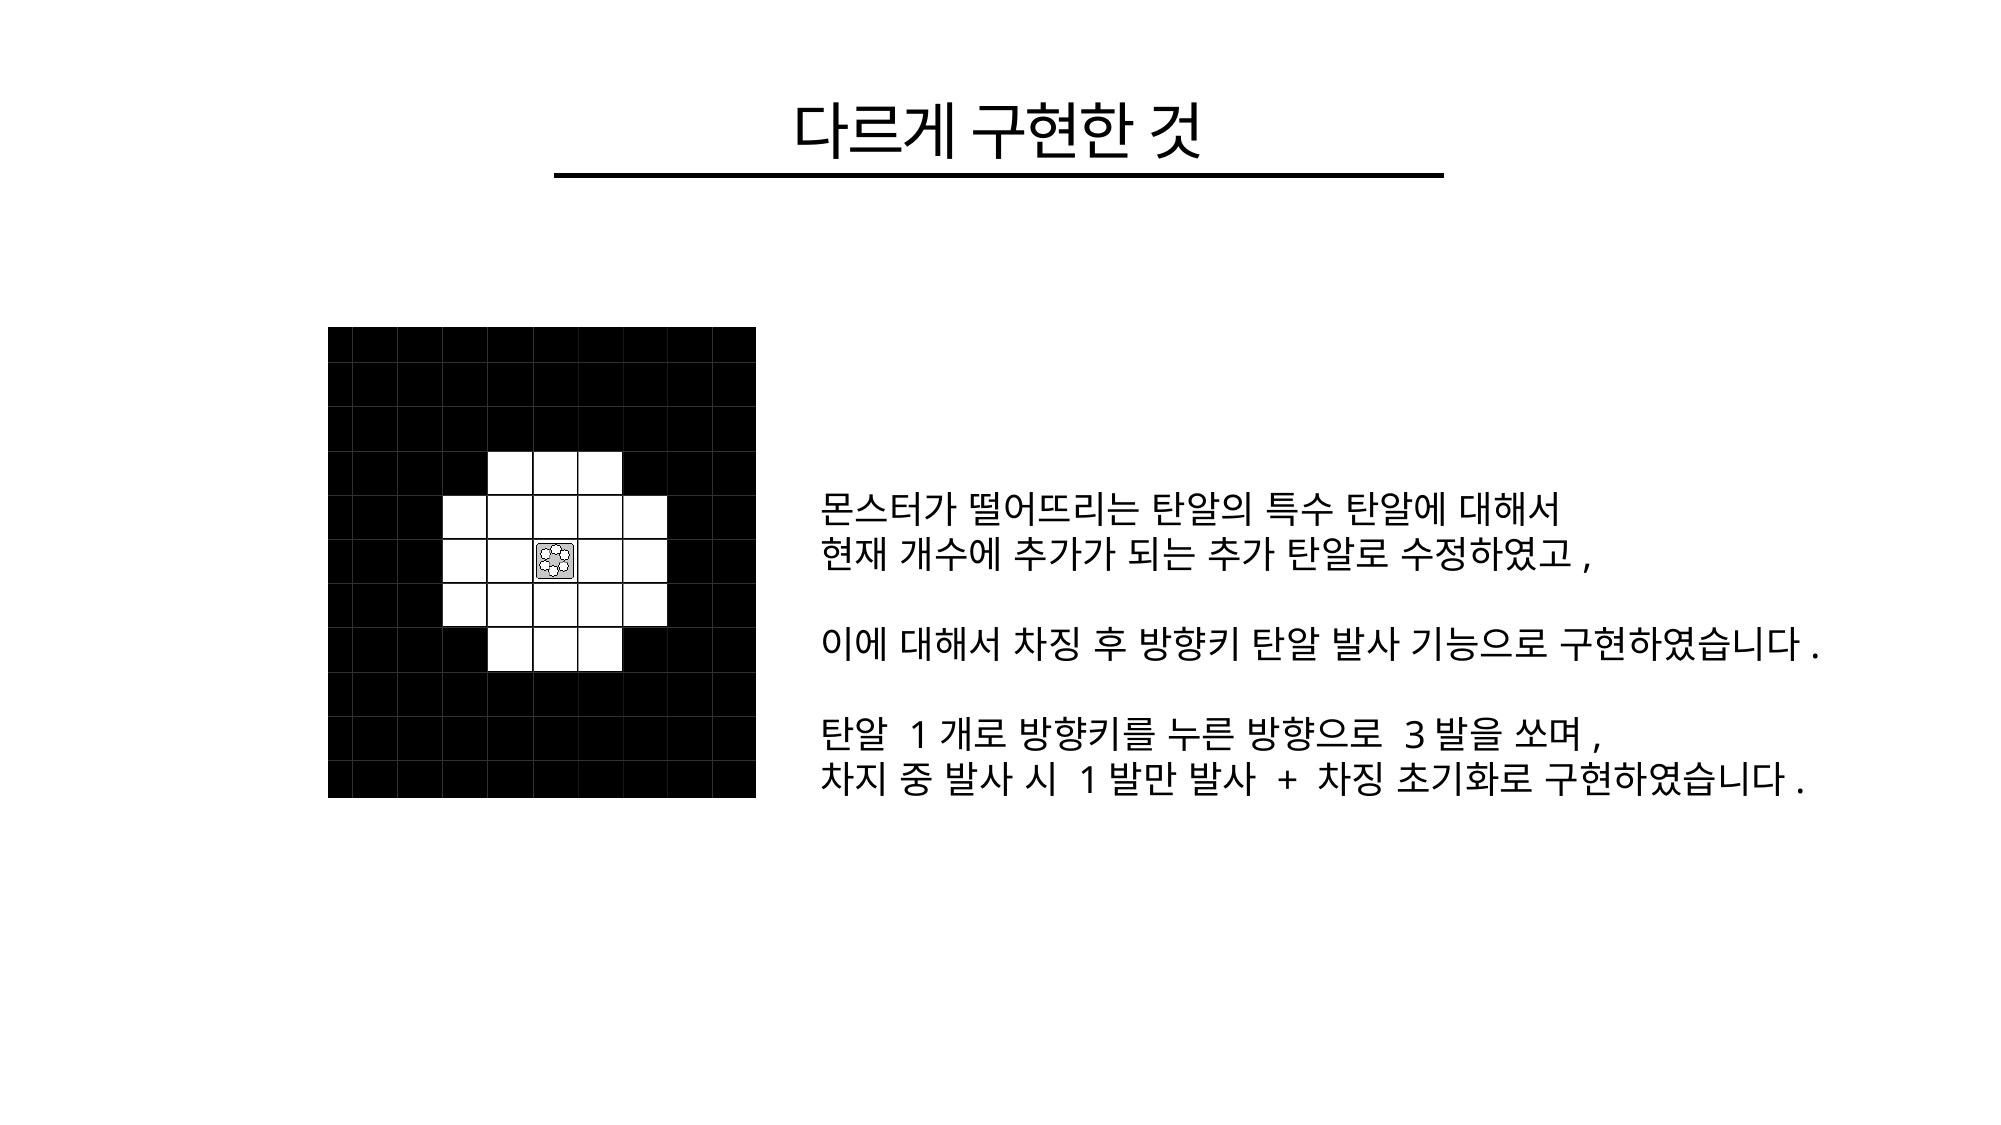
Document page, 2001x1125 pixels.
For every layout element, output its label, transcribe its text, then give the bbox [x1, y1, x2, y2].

picture [328, 327, 756, 798]
text_box 다르게 구현한 것 [777, 84, 1221, 173]
text_box 몬스터가 떨어뜨리는 탄알의 특수 탄알에 대해서 현재 개수에 추가가 되는 추가 탄알로 수정하였고, 이에 대해서 차징 후 방향키 탄알 발사 기능으로 구현하였습니다. 탄알 1개로 방향키를 누른 방향으로 3발을 쏘며, 차지 중 발사 시 1발만 발사 + 차징 초기화로 구현하였습니다. [805, 478, 1836, 809]
